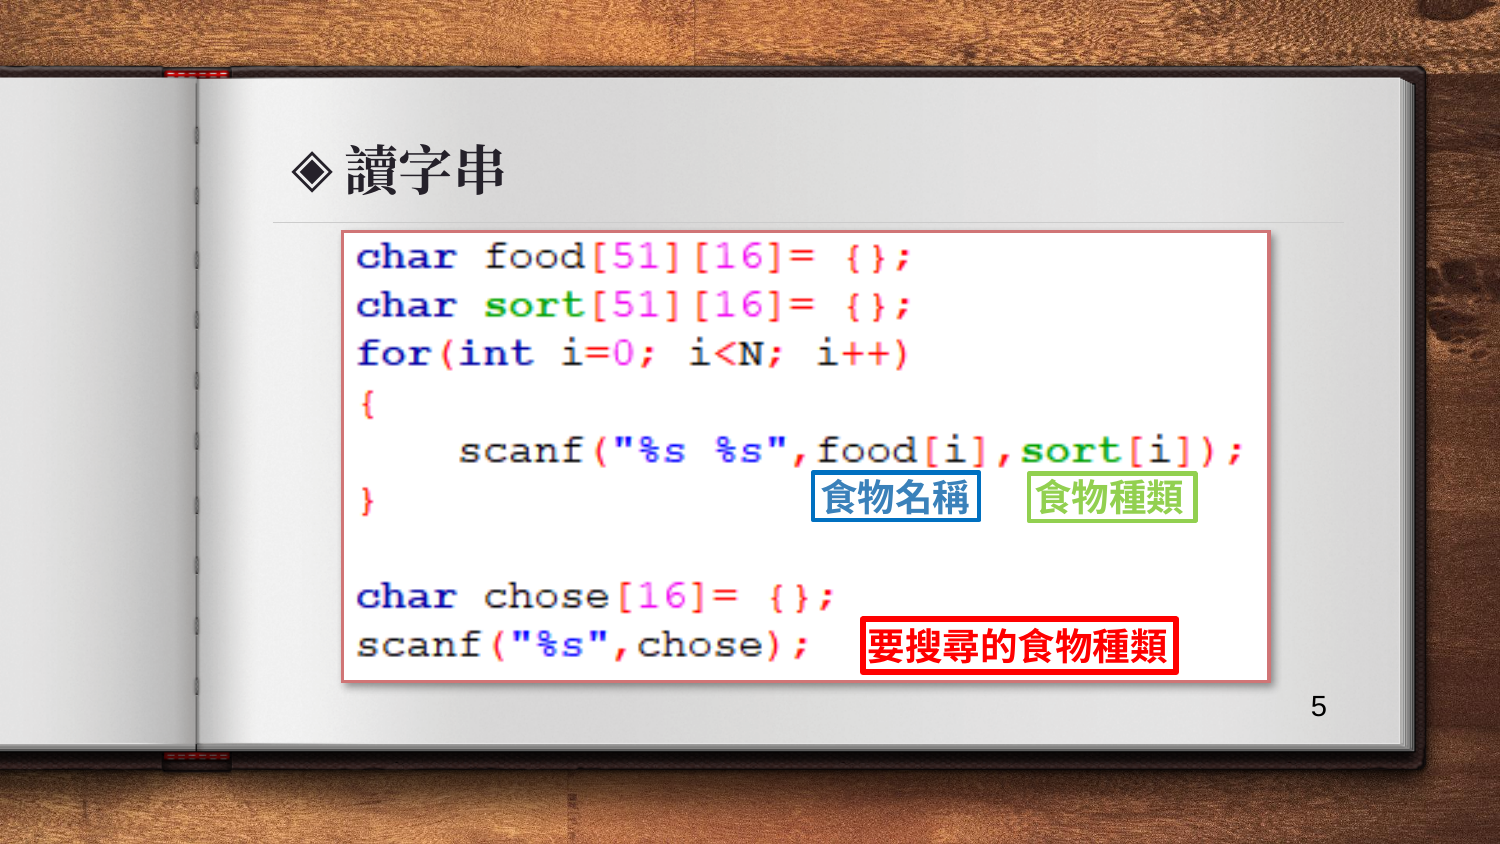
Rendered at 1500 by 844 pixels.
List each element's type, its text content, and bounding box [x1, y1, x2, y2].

list 讀字串 [258, 121, 752, 211]
picture [0, 0, 1500, 844]
slide_number 5 [1295, 672, 1386, 737]
